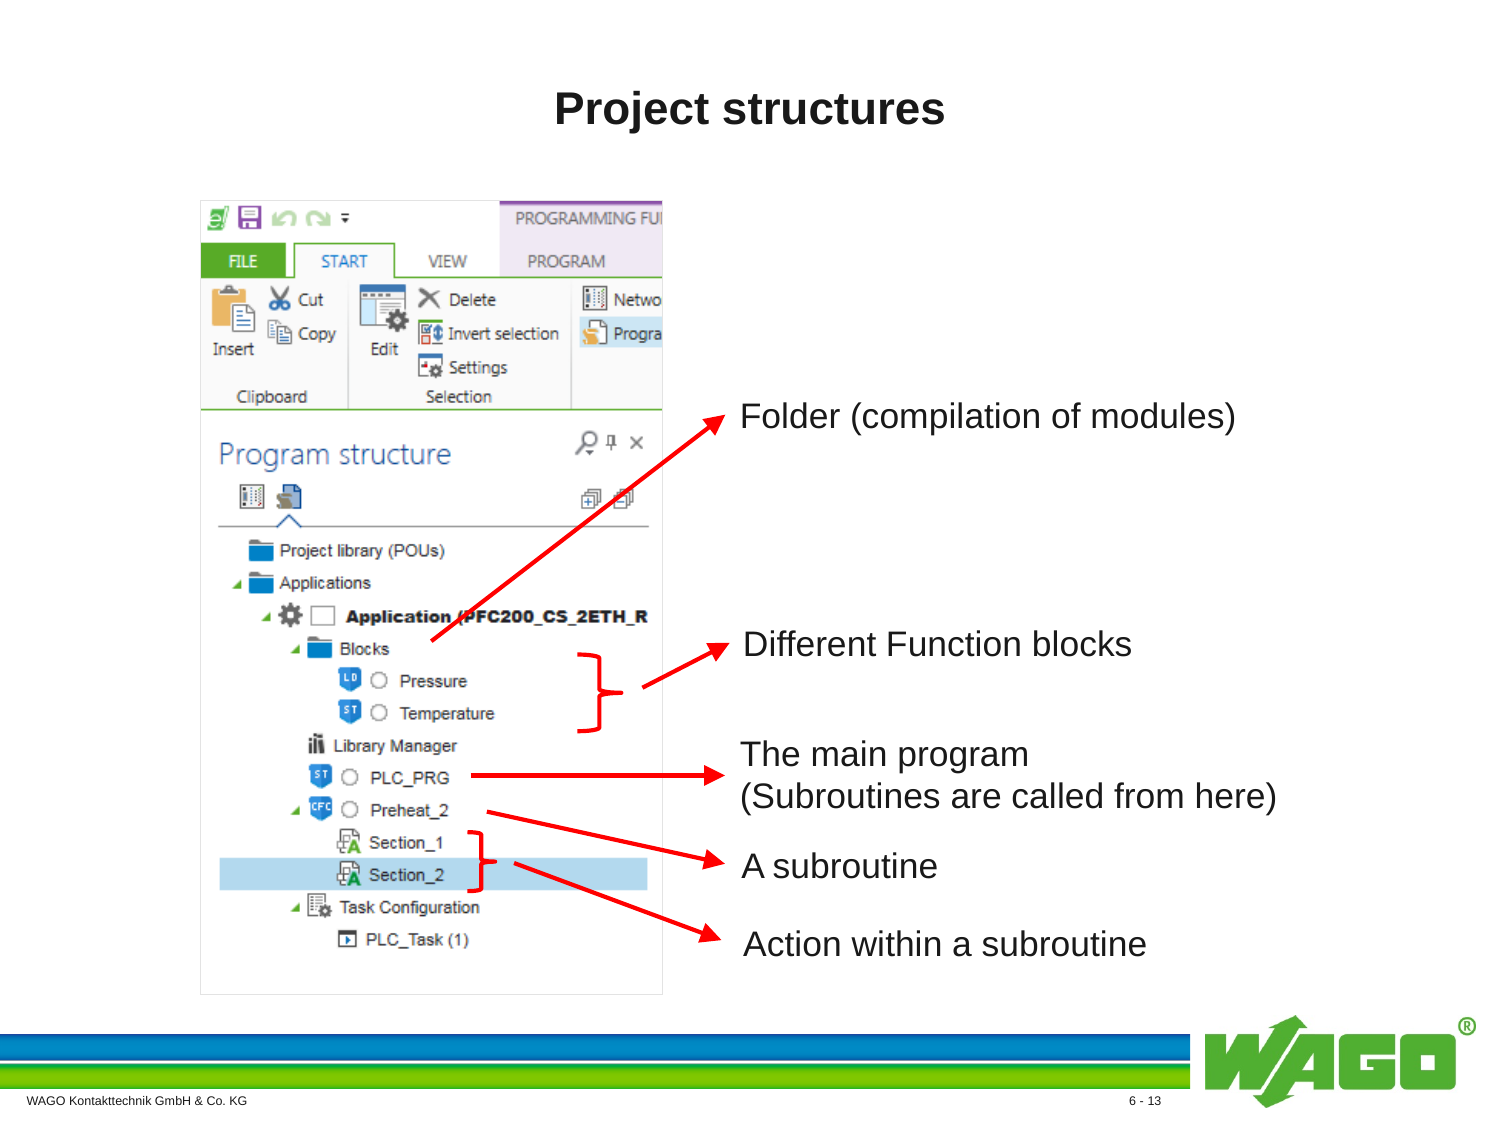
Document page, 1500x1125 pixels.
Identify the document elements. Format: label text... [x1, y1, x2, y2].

picture [1205, 1015, 1476, 1108]
text_box Different Function blocks [729, 613, 1365, 671]
text_box Folder (compilation of modules) [725, 385, 1472, 443]
picture [199, 200, 663, 995]
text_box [431, 414, 726, 642]
title Project structures [56, 71, 1444, 146]
text_box A subroutine [726, 835, 1136, 893]
text_box The main program (Subroutines are called from here) [725, 723, 1500, 824]
text_box Action within a subroutine [728, 913, 1163, 971]
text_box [486, 811, 726, 865]
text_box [513, 871, 722, 941]
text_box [642, 642, 730, 688]
